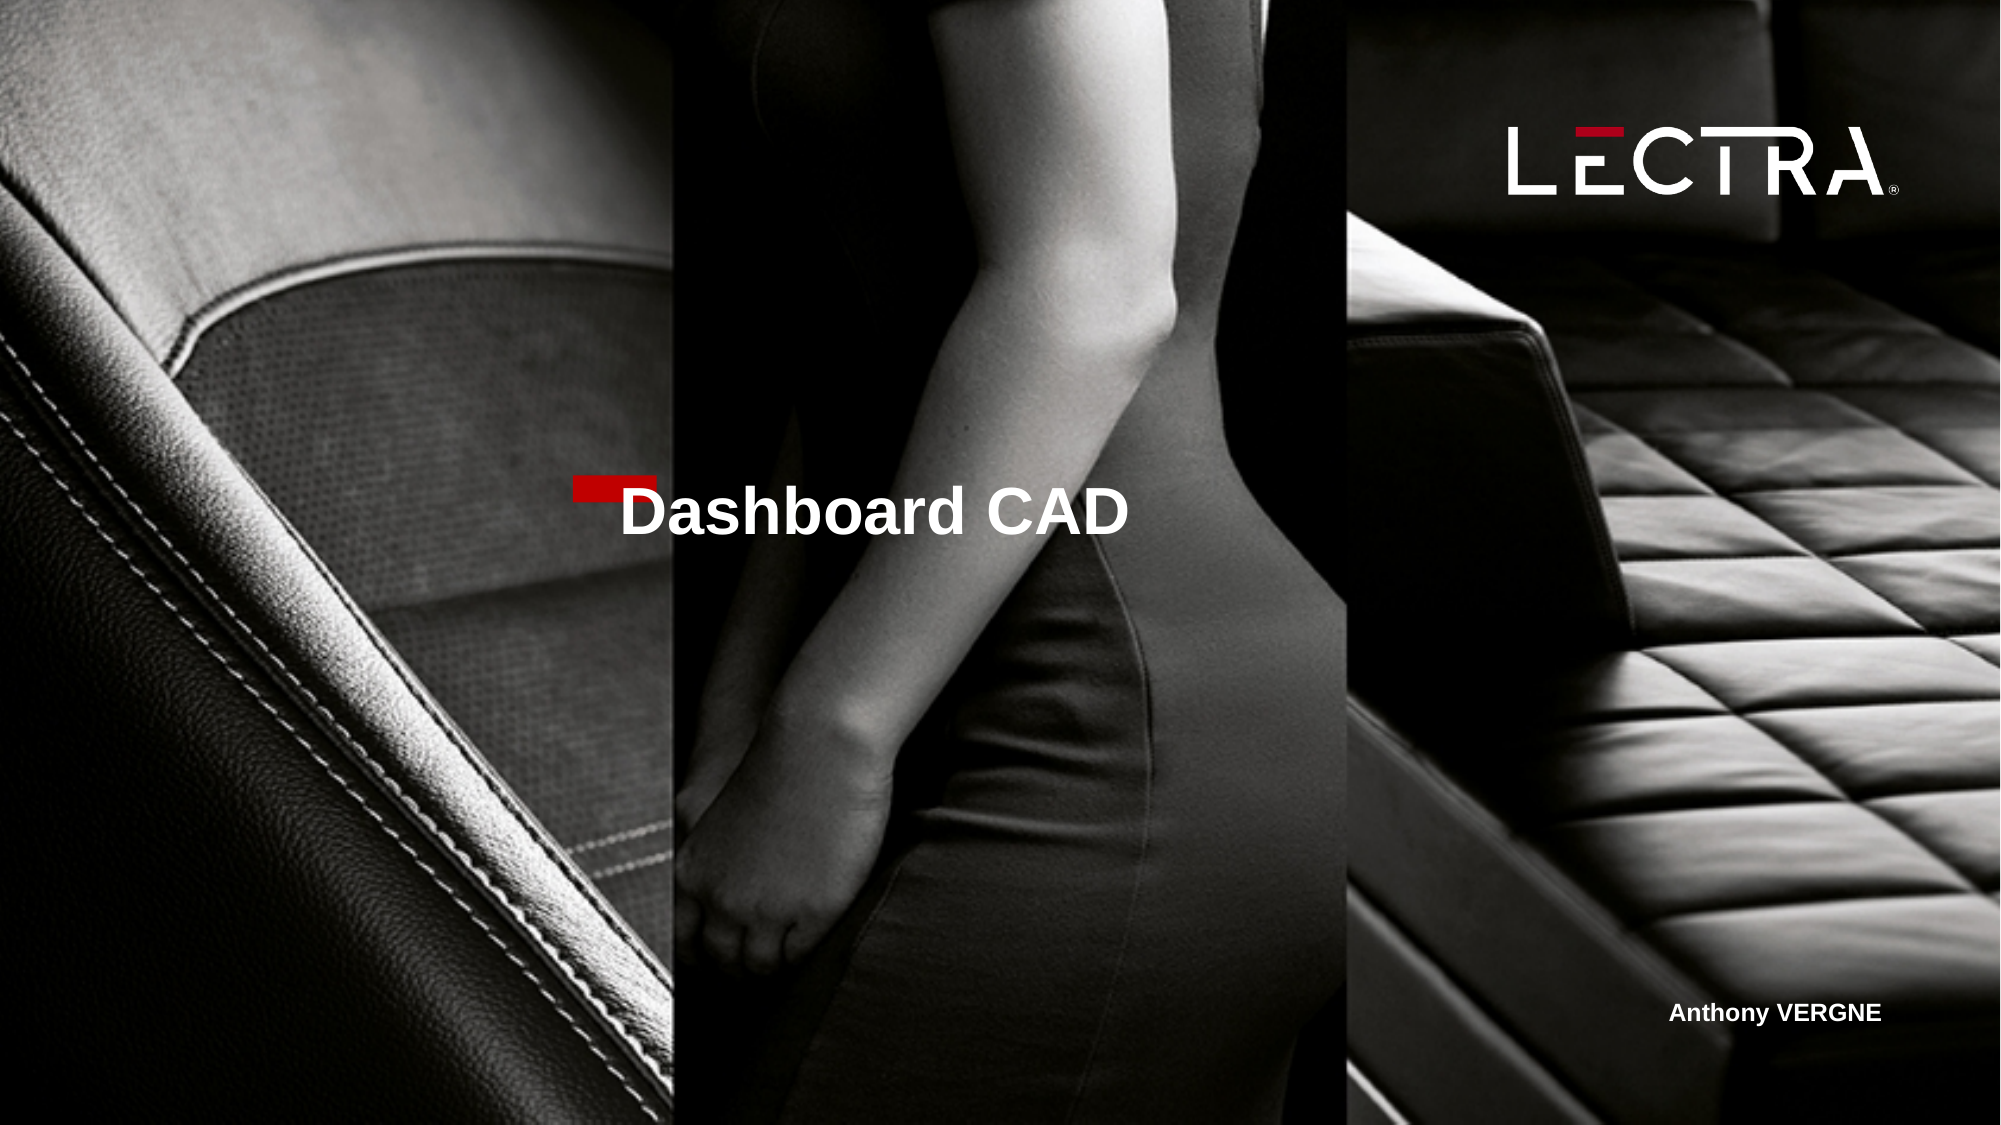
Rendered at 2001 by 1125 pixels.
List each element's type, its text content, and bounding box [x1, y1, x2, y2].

picture [0, 0, 2001, 1125]
list Anthony VERGNE [1404, 992, 1898, 1065]
list Dashboard CAD [604, 469, 1892, 695]
